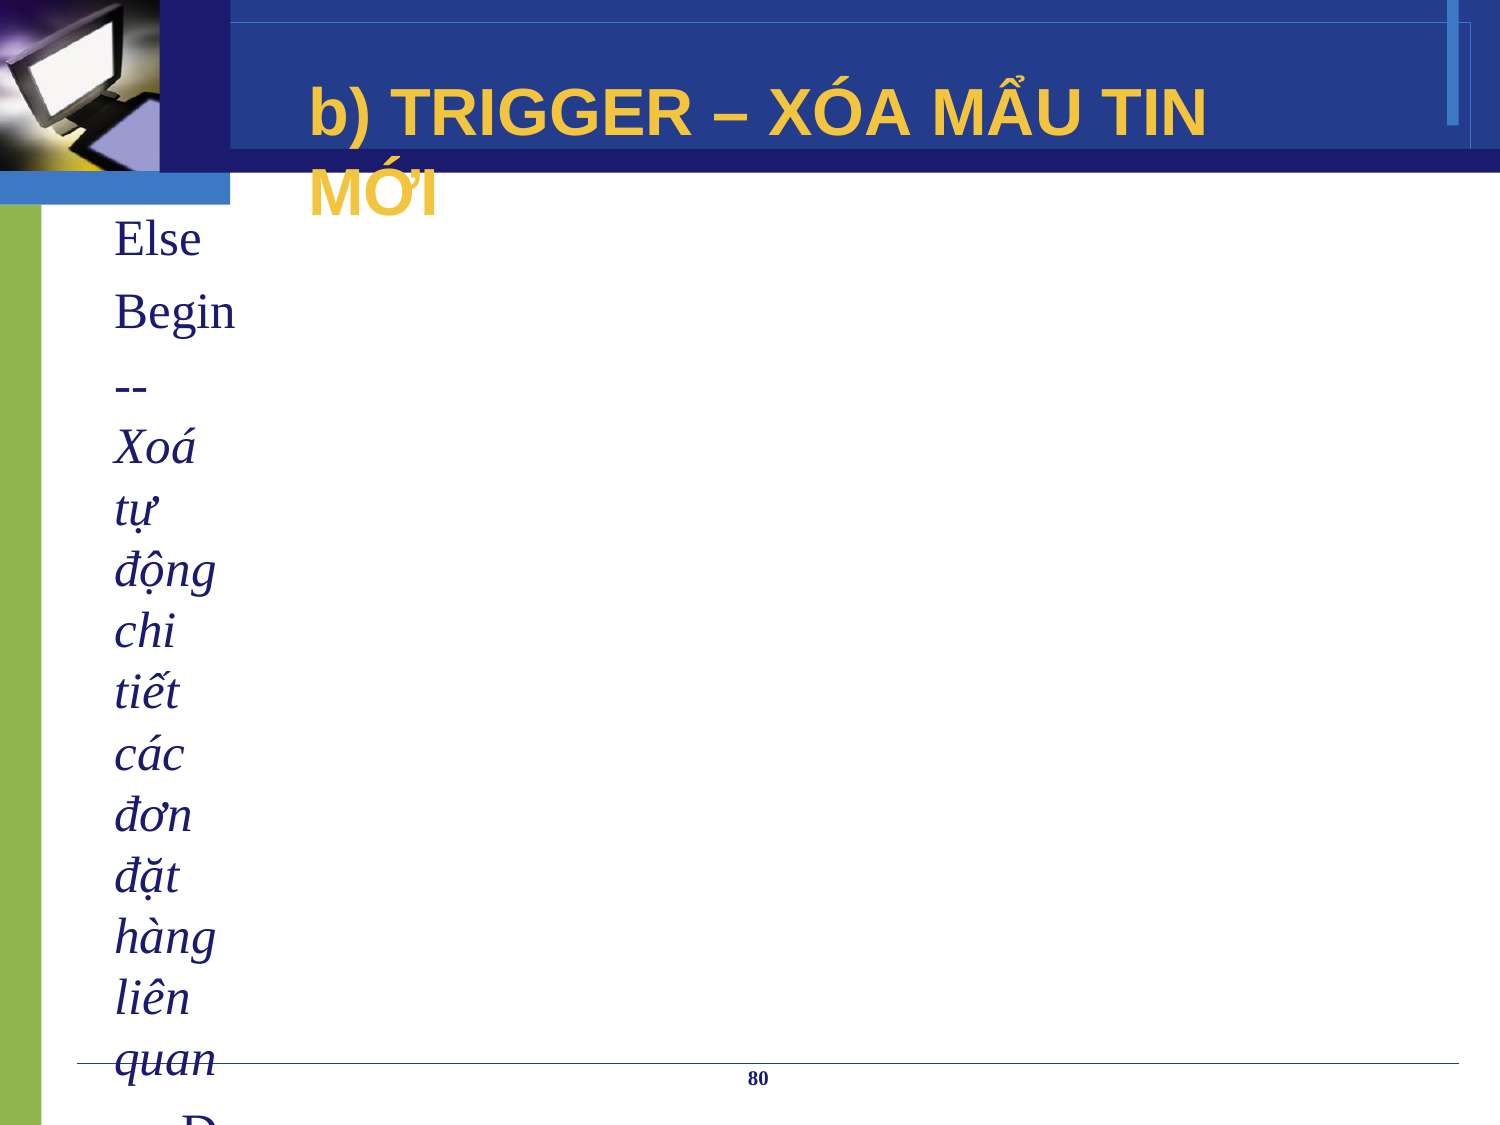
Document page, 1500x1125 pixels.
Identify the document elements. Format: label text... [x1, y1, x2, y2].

picture [0, 0, 159, 171]
text_box 80 [741, 1064, 776, 1090]
title b) TRIGGER – XÓA MẨU TIN MỚI [306, 66, 1358, 257]
text_box Else Begin -- Xoá tự động chi tiết các đơn đặt hàng liên quan Delete FROM CHITIET_DH Where MaHD In (Select MaHD From DELETED) End End [112, 190, 1232, 1125]
